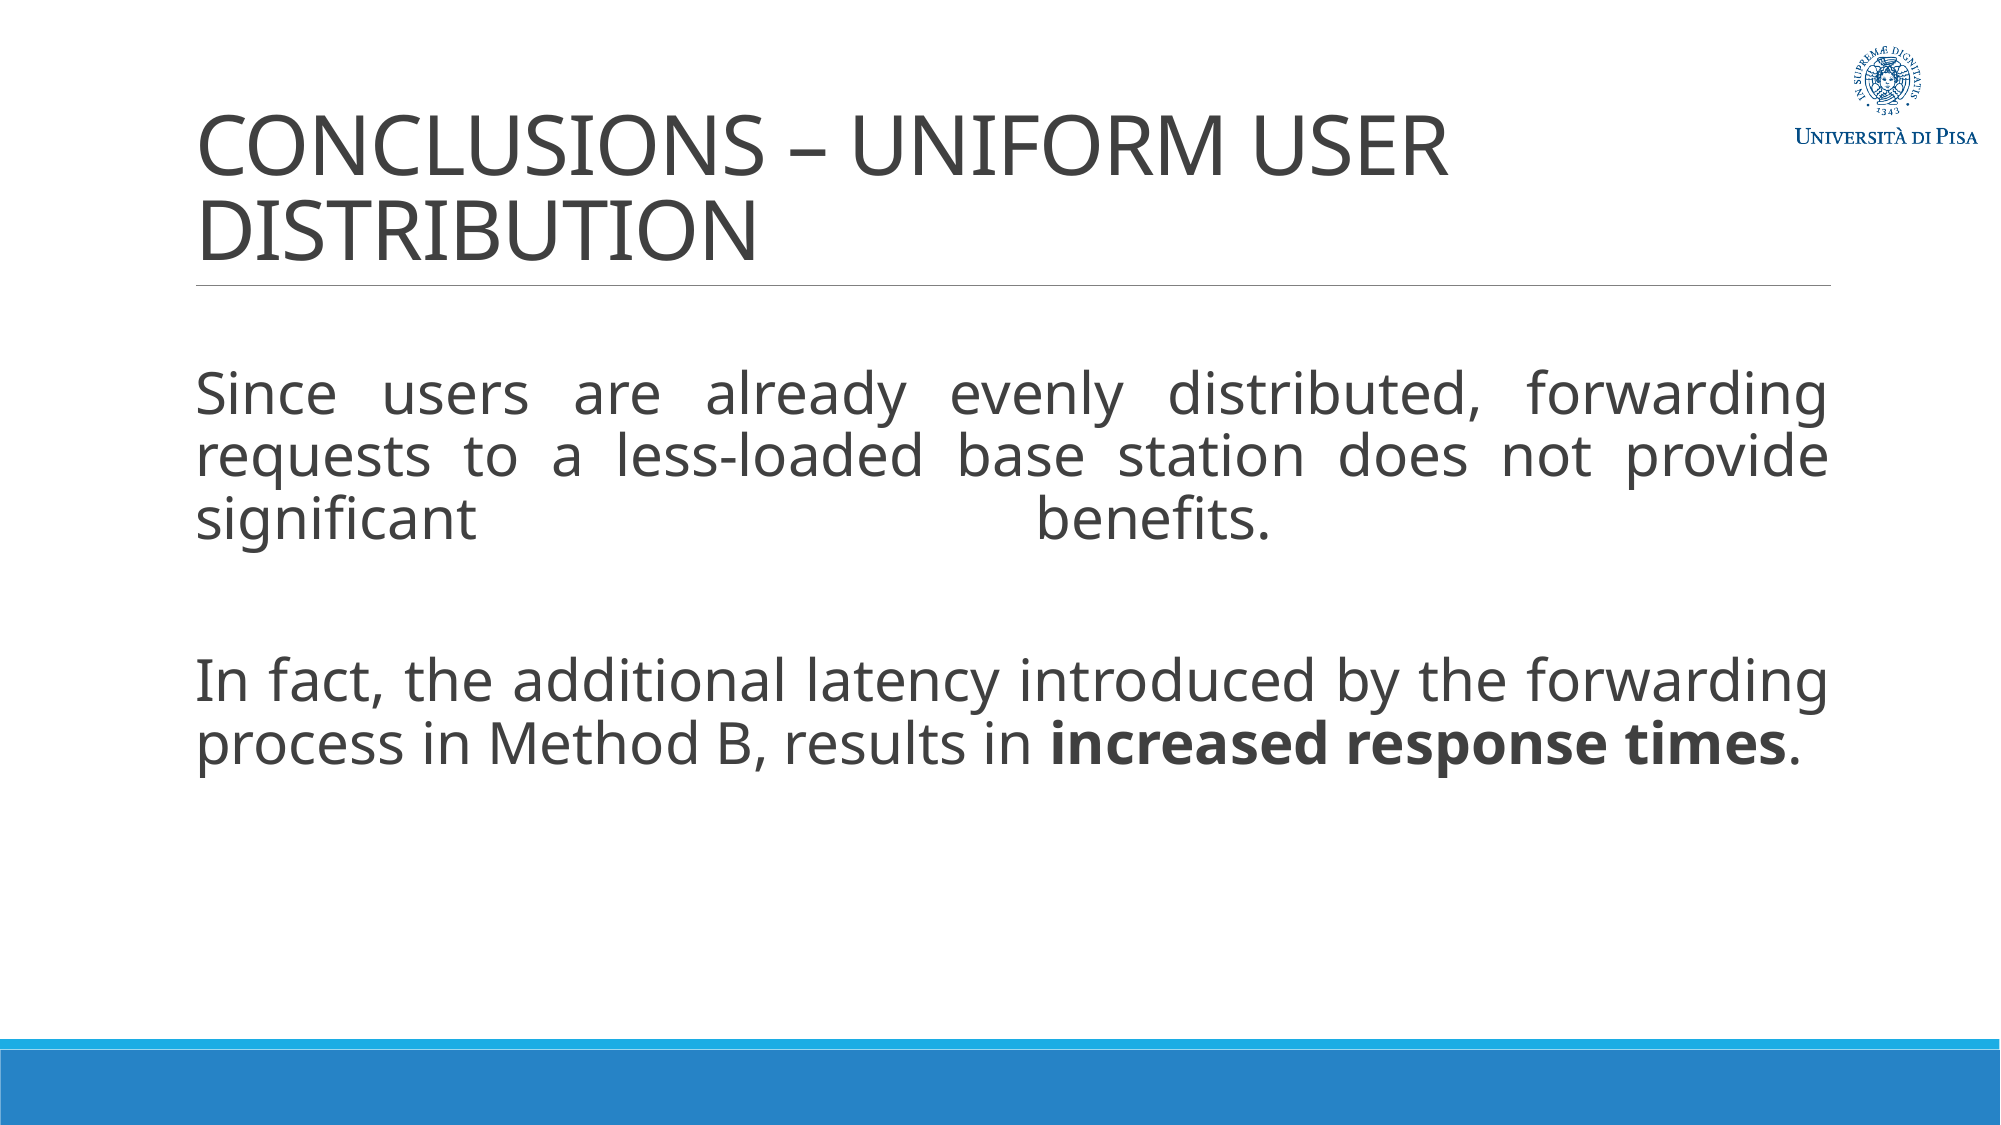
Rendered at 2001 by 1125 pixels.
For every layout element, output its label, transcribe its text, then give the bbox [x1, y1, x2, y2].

picture [1794, 46, 1978, 145]
list Since users are already evenly distributed, forwarding requests to a less-loaded base station does not provide significant benefits. In fact, the additional latency introduced by the forwarding process in Method B, results in increased response times. [180, 356, 1830, 1017]
title CONCLUSIONS – UNIFORM USER DISTRIBUTION [180, 47, 1830, 285]
